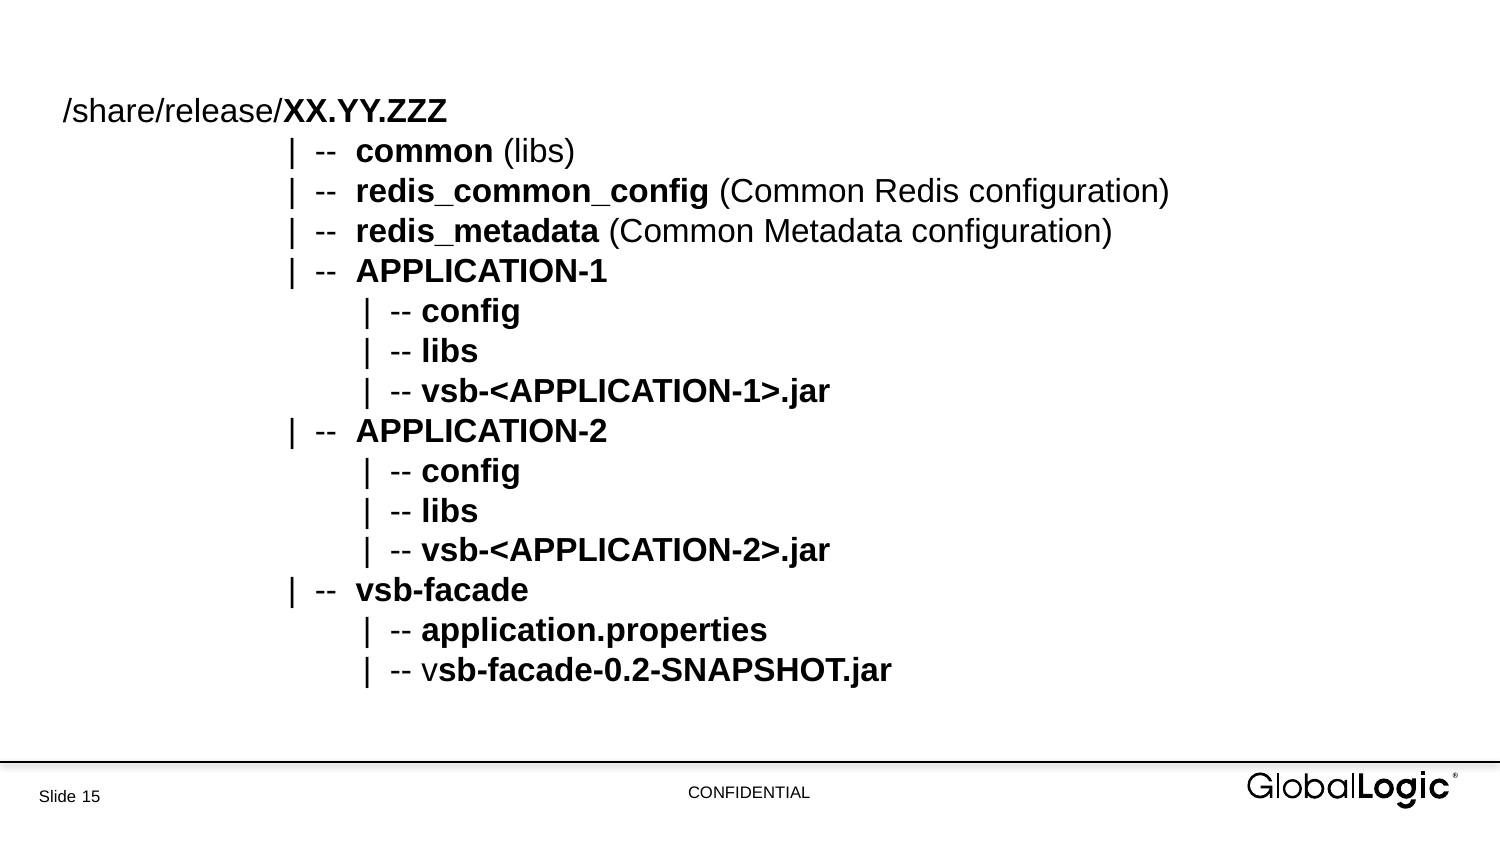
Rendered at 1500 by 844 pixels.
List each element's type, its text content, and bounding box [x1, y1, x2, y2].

text_box /share/release/XX.YY.ZZZ | -- common (libs) | -- redis_common_config (Common Redis configuration) | -- redis_metadata (Common Metadata configuration) | -- APPLICATION-1 | -- config | -- libs | -- vsb-<APPLICATION-1>.jar | -- APPLICATION-2 | -- config | -- libs | -- vsb-<APPLICATION-2>.jar | -- vsb-facade | -- application.properties | -- vsb-facade-0.2-SNAPSHOT.jar [48, 82, 1475, 746]
